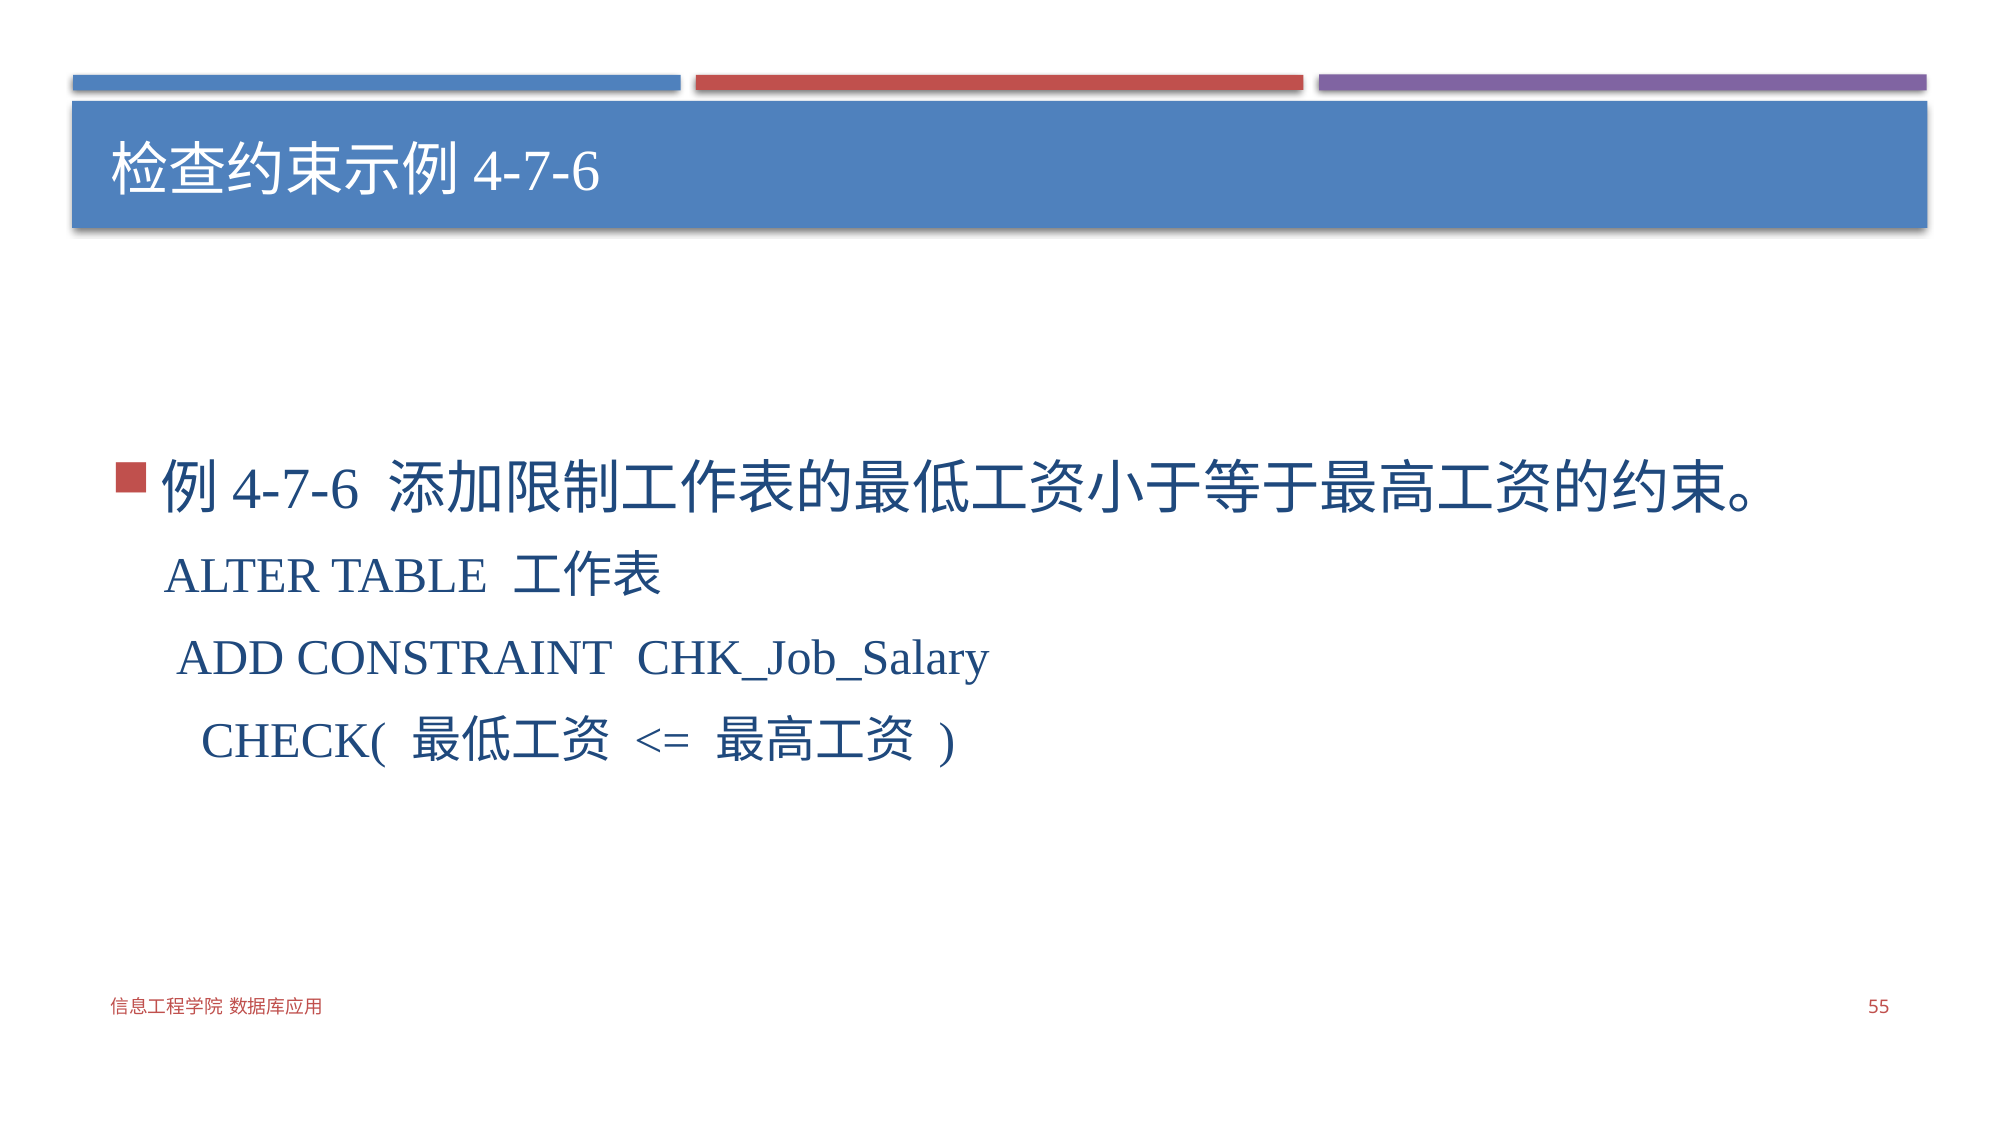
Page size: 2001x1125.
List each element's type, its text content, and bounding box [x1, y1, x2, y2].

list 例4-7-6 添加限制工作表的最低工资小于等于最高工资的约束。 ALTER TABLE 工作表 ADD CONSTRAINT CHK_Job_Salary CHECK( 最低工资 <= 最高工资 ) [95, 256, 1905, 962]
footer 信息工程学院 数据库应用 [95, 976, 1230, 1037]
title 检查约束示例4-7-6 [95, 115, 1905, 210]
slide_number 55 [1732, 977, 1905, 1037]
